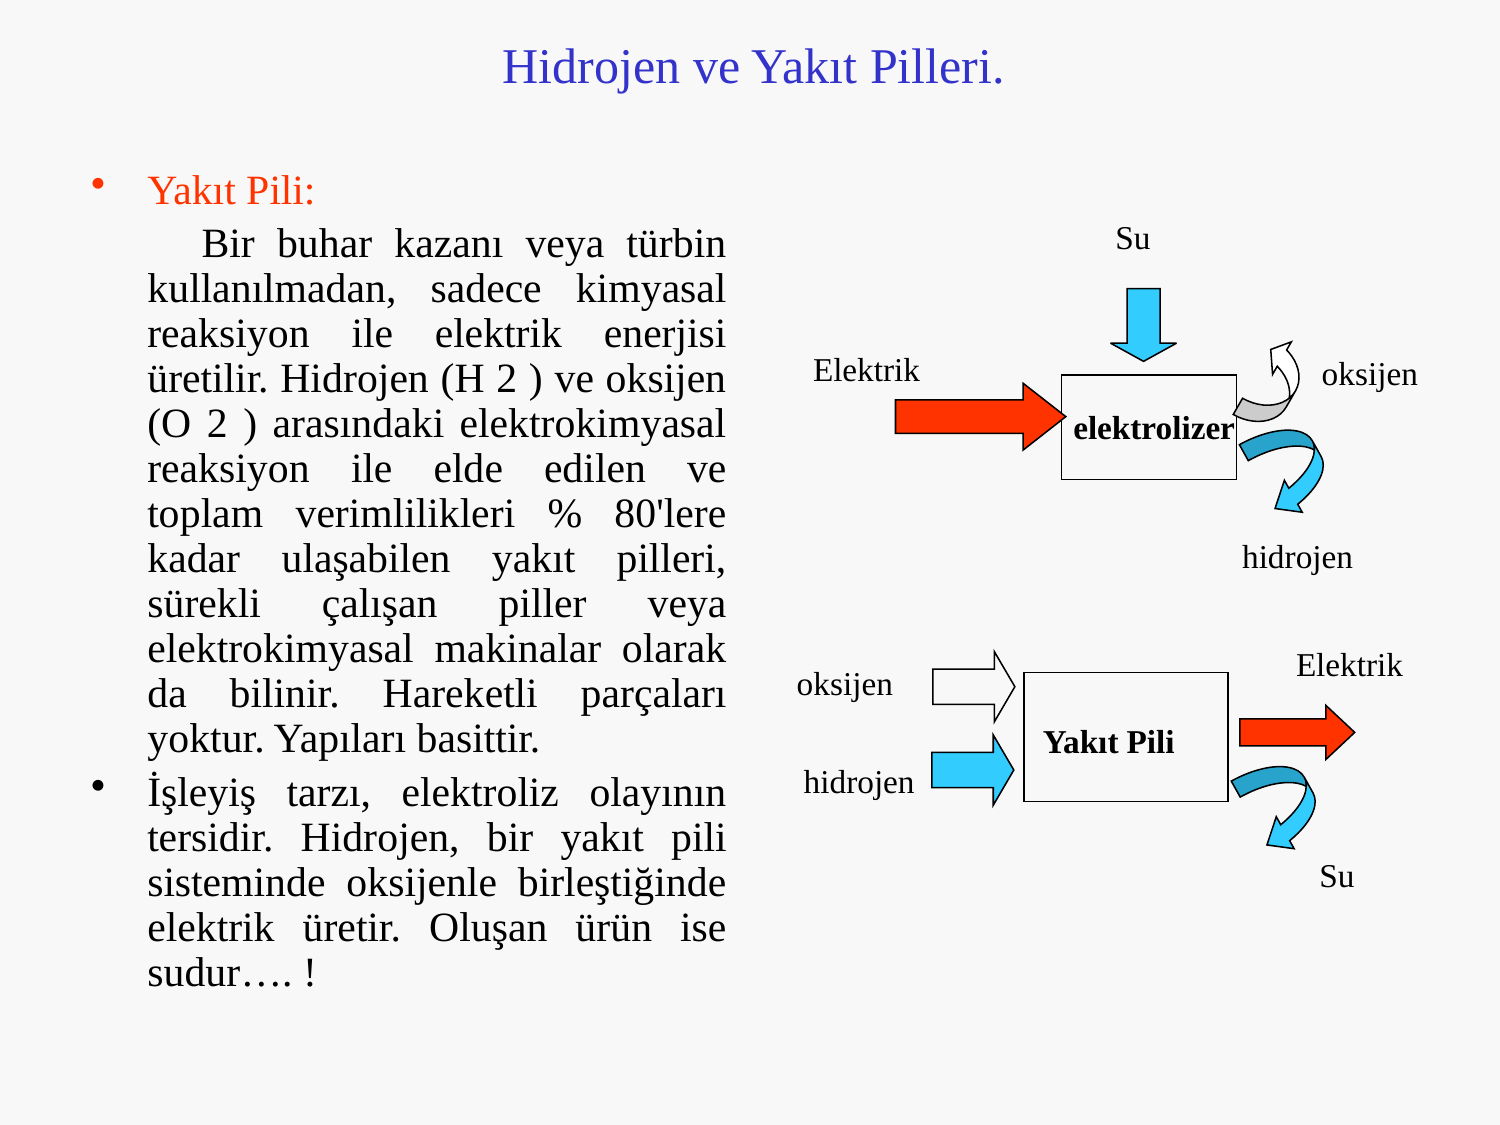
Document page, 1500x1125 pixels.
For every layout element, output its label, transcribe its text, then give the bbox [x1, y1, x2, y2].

text_box [1239, 705, 1355, 760]
text_box [931, 734, 1014, 789]
text_box oksijen [781, 654, 921, 710]
text_box oksijen [1306, 345, 1446, 400]
text_box Yakıt Pili [1229, 713, 1242, 768]
list Yakıt Pili: Bir buhar kazanı veya türbin kullanılmadan, sadece kimyasal reaksiyon ile elektrik enerjisi üretilir. Hidrojen (H 2 ) ve oksijen (O 2 ) arasındaki elektrokimyasal reaksiyon ile elde edilen ve toplam verimlilikleri % 80'lere kadar ulaşabilen yakıt pilleri, sürekli çalışan piller veya elektrokimyasal makinalar olarak da bilinir. Hareketli parçaları yoktur. Yapıları basittir. İşleyiş tarzı, elektroliz olayının tersidir. Hidrojen, bir yakıt pili sisteminde oksijenle birleştiğinde elektrik üretir. Oluşan ürün ise sudur…. ! [76, 161, 742, 1023]
text_box Su [1304, 846, 1399, 902]
text_box [1239, 430, 1324, 513]
text_box [1024, 672, 1229, 802]
text_box Elektrik [798, 340, 977, 396]
text_box [932, 651, 1015, 722]
text_box Elektrik [1281, 635, 1460, 691]
text_box [1233, 341, 1299, 422]
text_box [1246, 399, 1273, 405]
text_box [1061, 374, 1237, 480]
text_box Su [1100, 209, 1195, 264]
title Hidrojen ve Yakıt Pilleri. [123, 42, 1399, 79]
text_box [1231, 766, 1316, 849]
text_box [895, 383, 1066, 451]
text_box elektrolizer [1237, 417, 1273, 454]
text_box hidrojen [1227, 528, 1441, 583]
text_box hidrojen [788, 753, 1003, 808]
text_box [1110, 288, 1177, 362]
